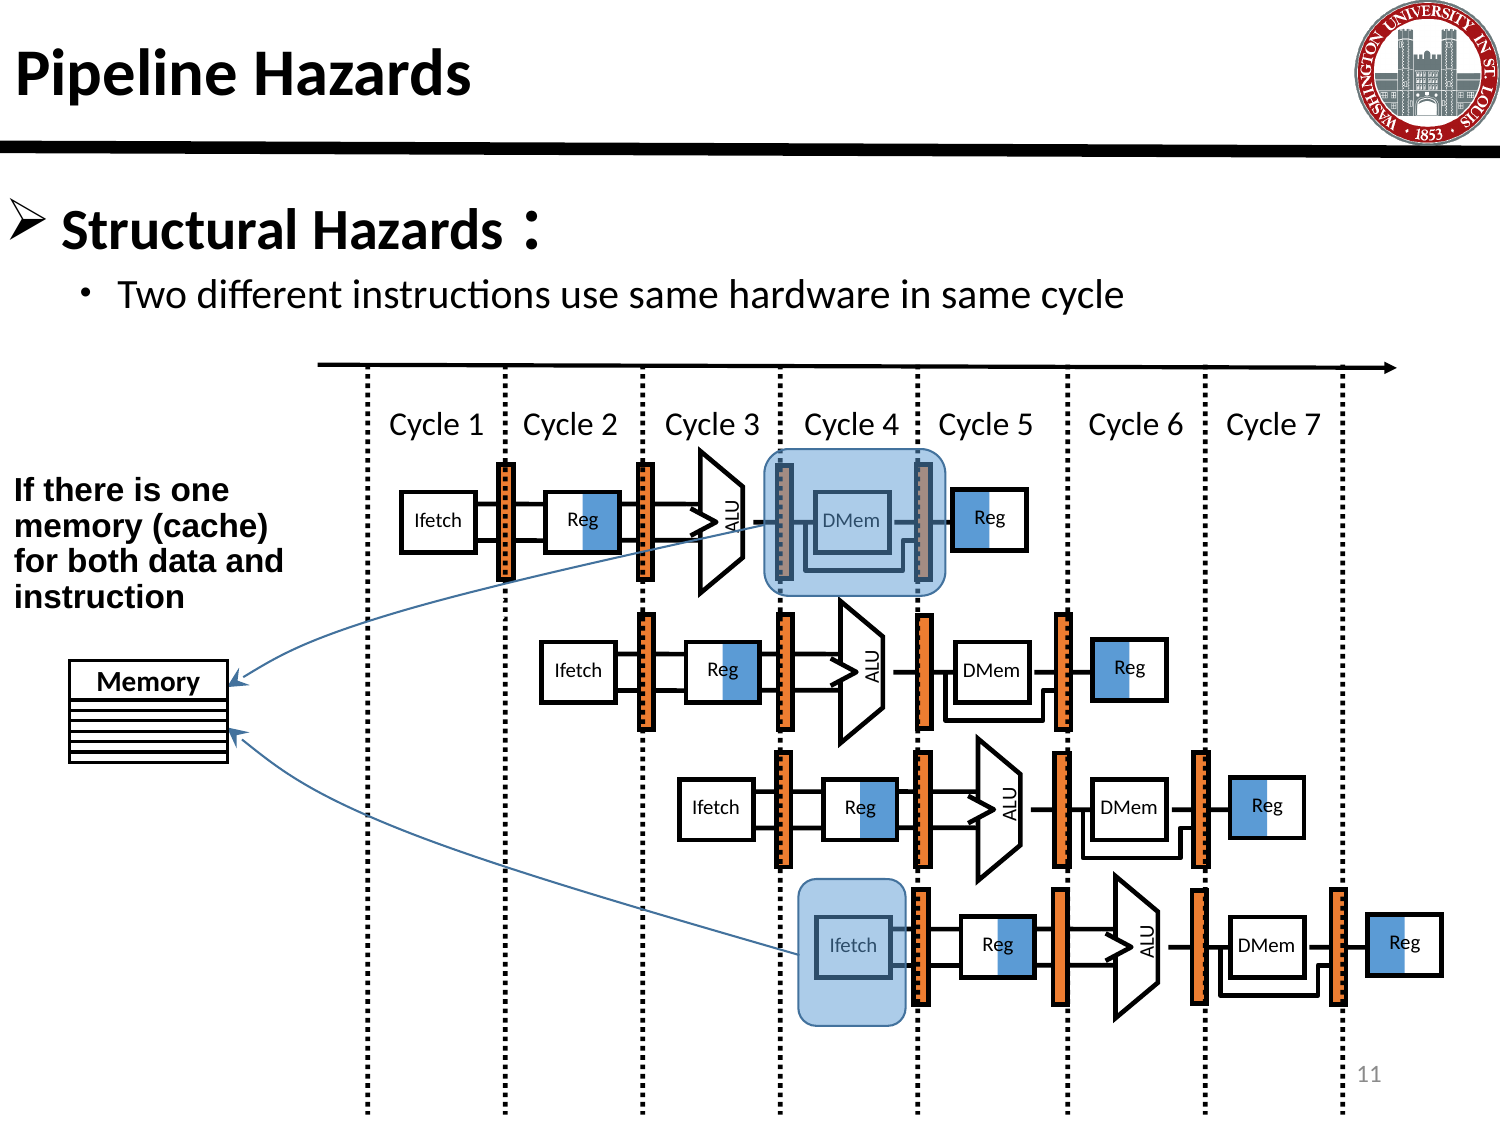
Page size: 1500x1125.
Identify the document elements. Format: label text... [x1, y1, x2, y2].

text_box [317, 364, 1442, 1115]
text_box C [270, 761, 317, 793]
title Pipeline Hazards [0, 1, 1294, 144]
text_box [0, 465, 312, 763]
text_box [0, 146, 1347, 152]
text_box Structural Hazards： Two different instructions use same hardware in same cycle [0, 184, 1500, 377]
picture [1347, 0, 1500, 153]
text_box C [312, 638, 317, 662]
